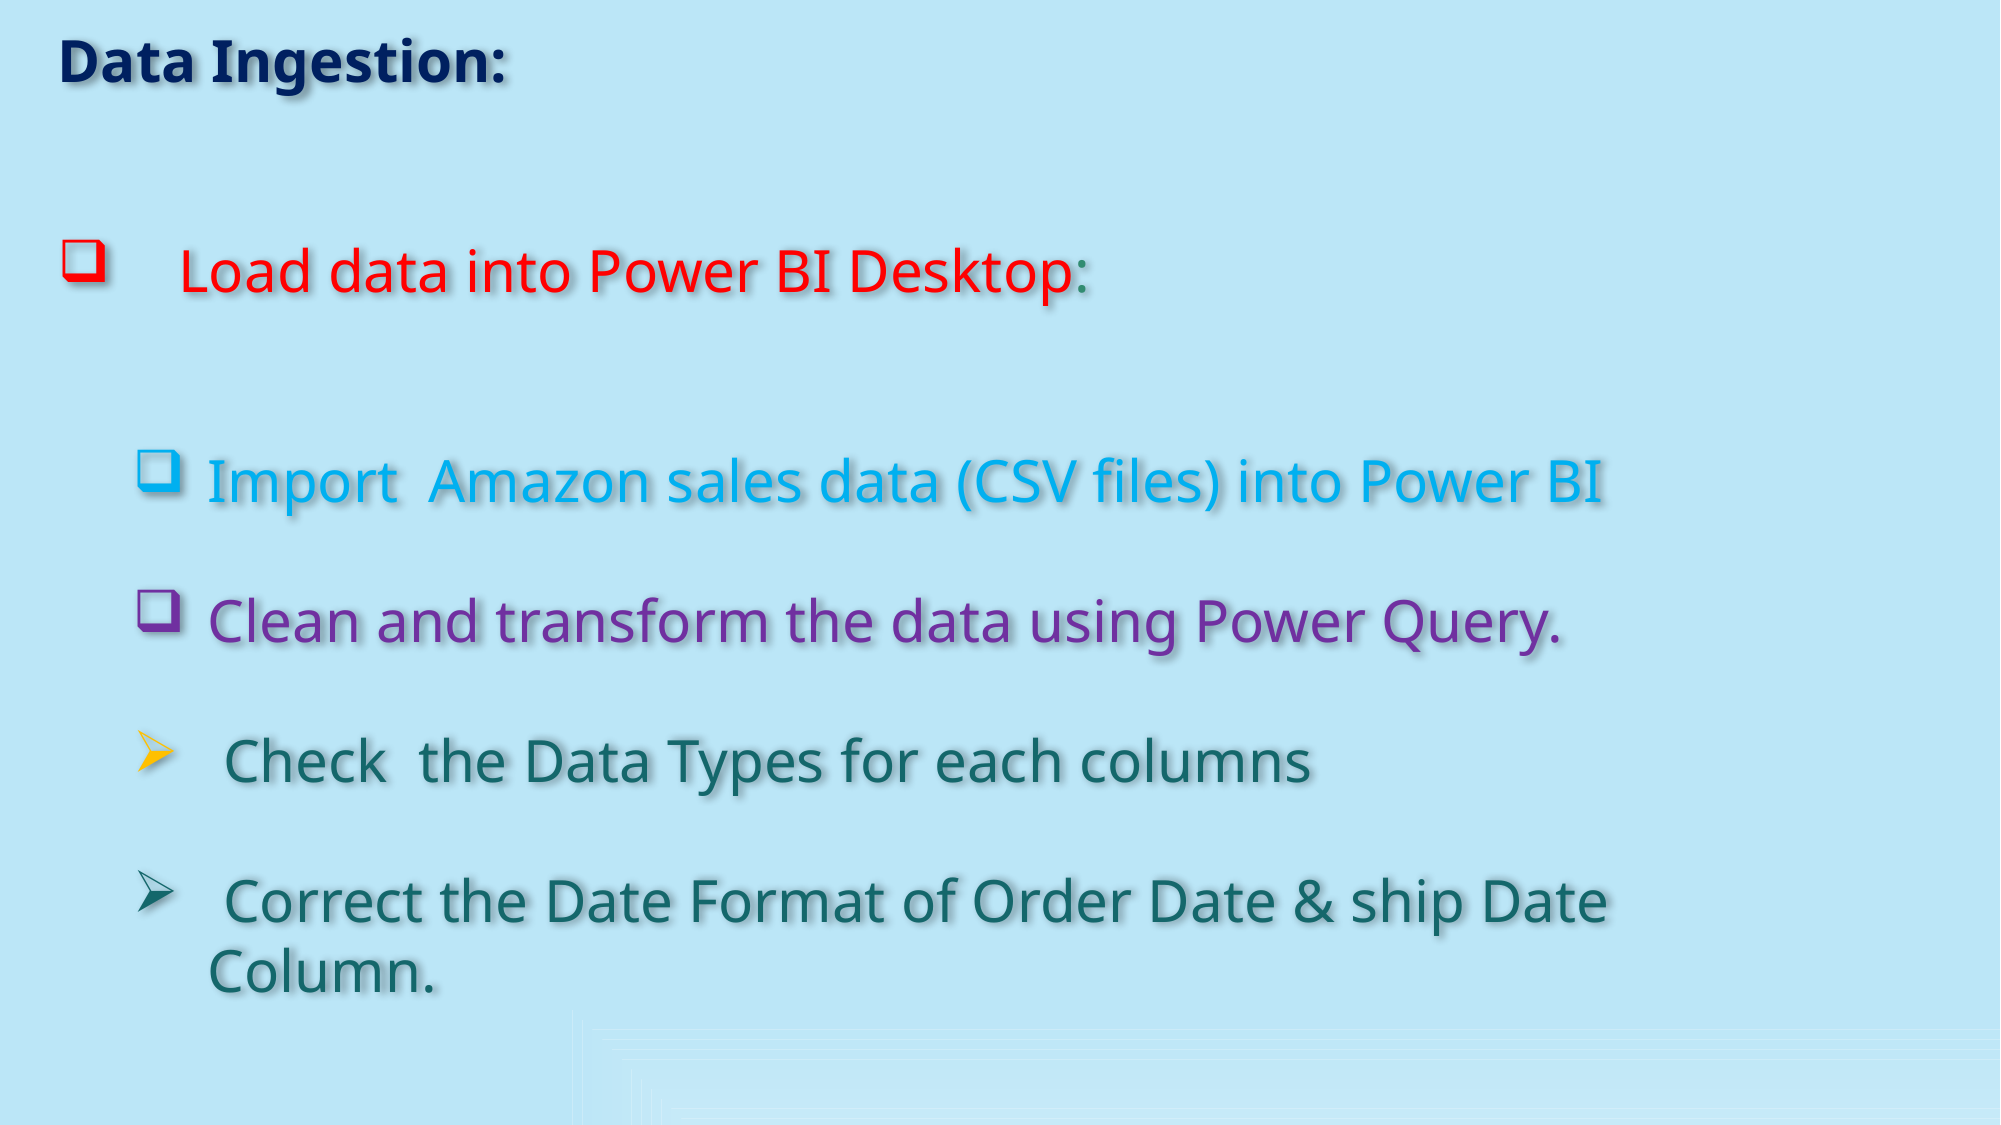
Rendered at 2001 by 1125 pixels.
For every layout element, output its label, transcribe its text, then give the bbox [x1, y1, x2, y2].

text_box Data Ingestion: Load data into Power BI Desktop: Import Amazon sales data (CSV files) into Power BI Clean and transform the data using Power Query. Check the Data Types for each columns Correct the Date Format of Order Date & ship Date Column. [43, 16, 1706, 1012]
